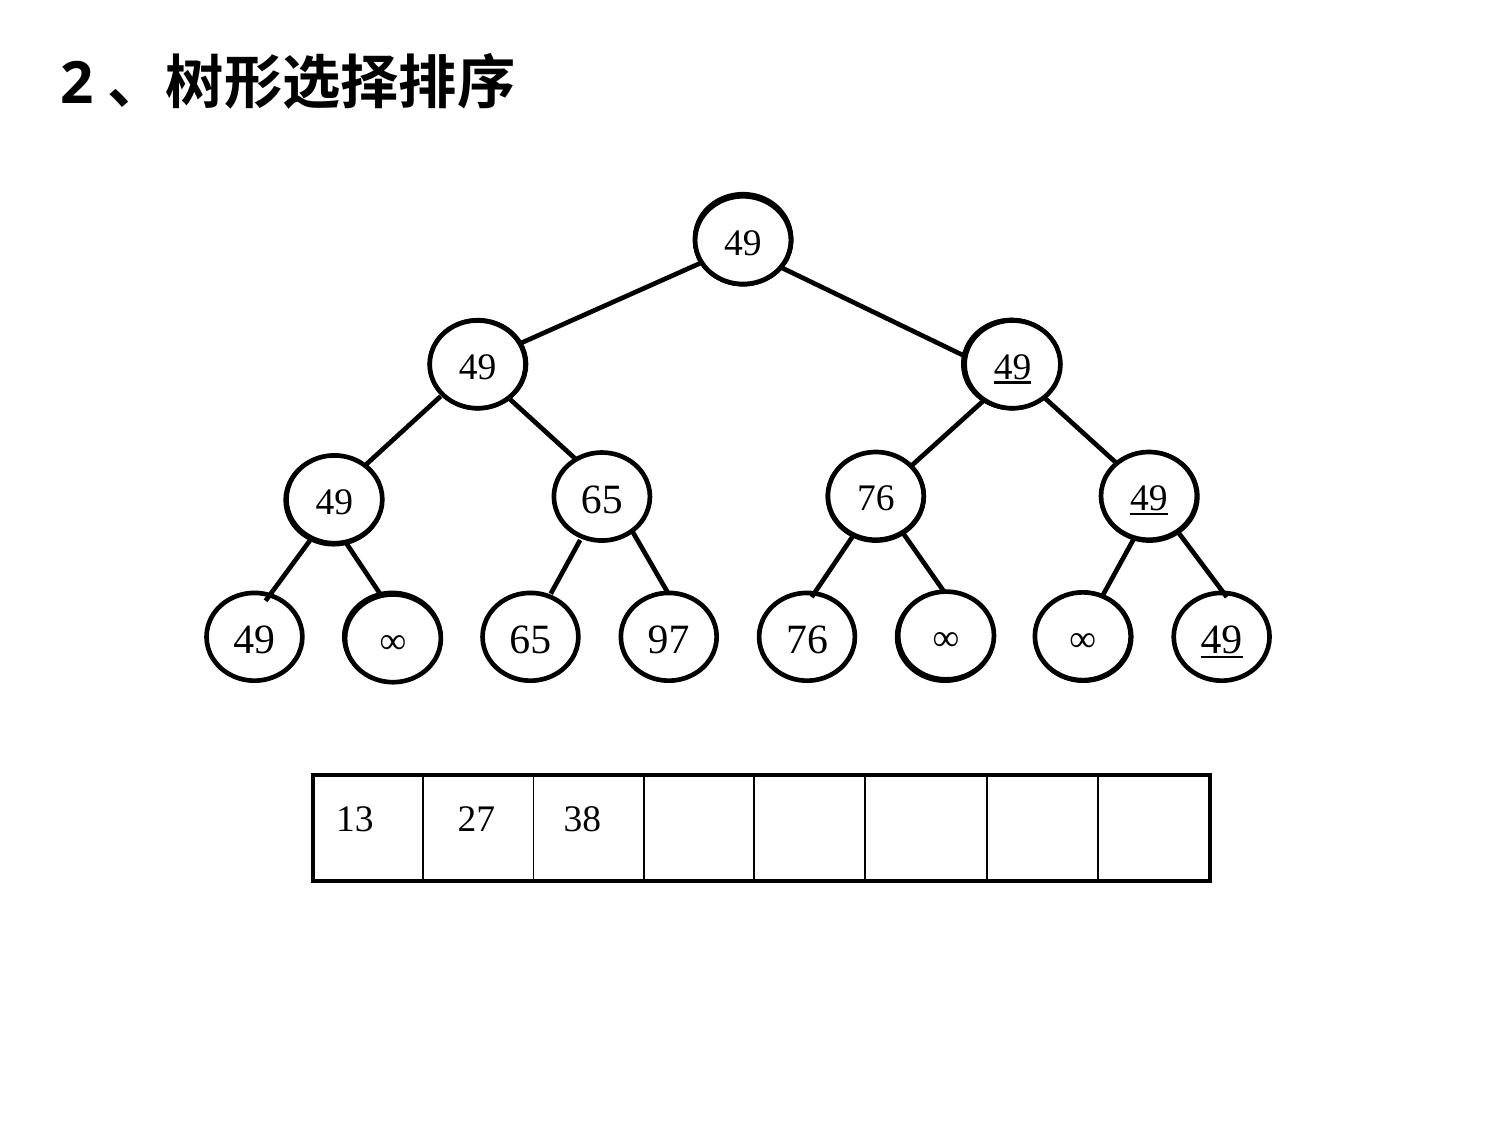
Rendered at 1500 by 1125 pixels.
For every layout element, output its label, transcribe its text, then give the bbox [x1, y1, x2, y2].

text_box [363, 320, 577, 468]
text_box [811, 452, 949, 598]
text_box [906, 319, 1117, 471]
table_header [866, 777, 986, 879]
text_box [1101, 452, 1228, 598]
table_header [645, 777, 753, 879]
table_header [988, 777, 1097, 879]
table_header [424, 777, 533, 879]
table_header [1099, 777, 1208, 879]
table_header [534, 777, 643, 879]
text_box 13 [321, 786, 405, 847]
text_box 2、树形选择排序 [45, 37, 1396, 123]
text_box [265, 455, 388, 605]
text_box 27 [442, 786, 526, 847]
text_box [550, 452, 669, 594]
text_box 38 [548, 786, 632, 847]
table_header [755, 777, 864, 879]
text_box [513, 196, 966, 357]
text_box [206, 592, 1270, 681]
table_header [315, 777, 422, 879]
